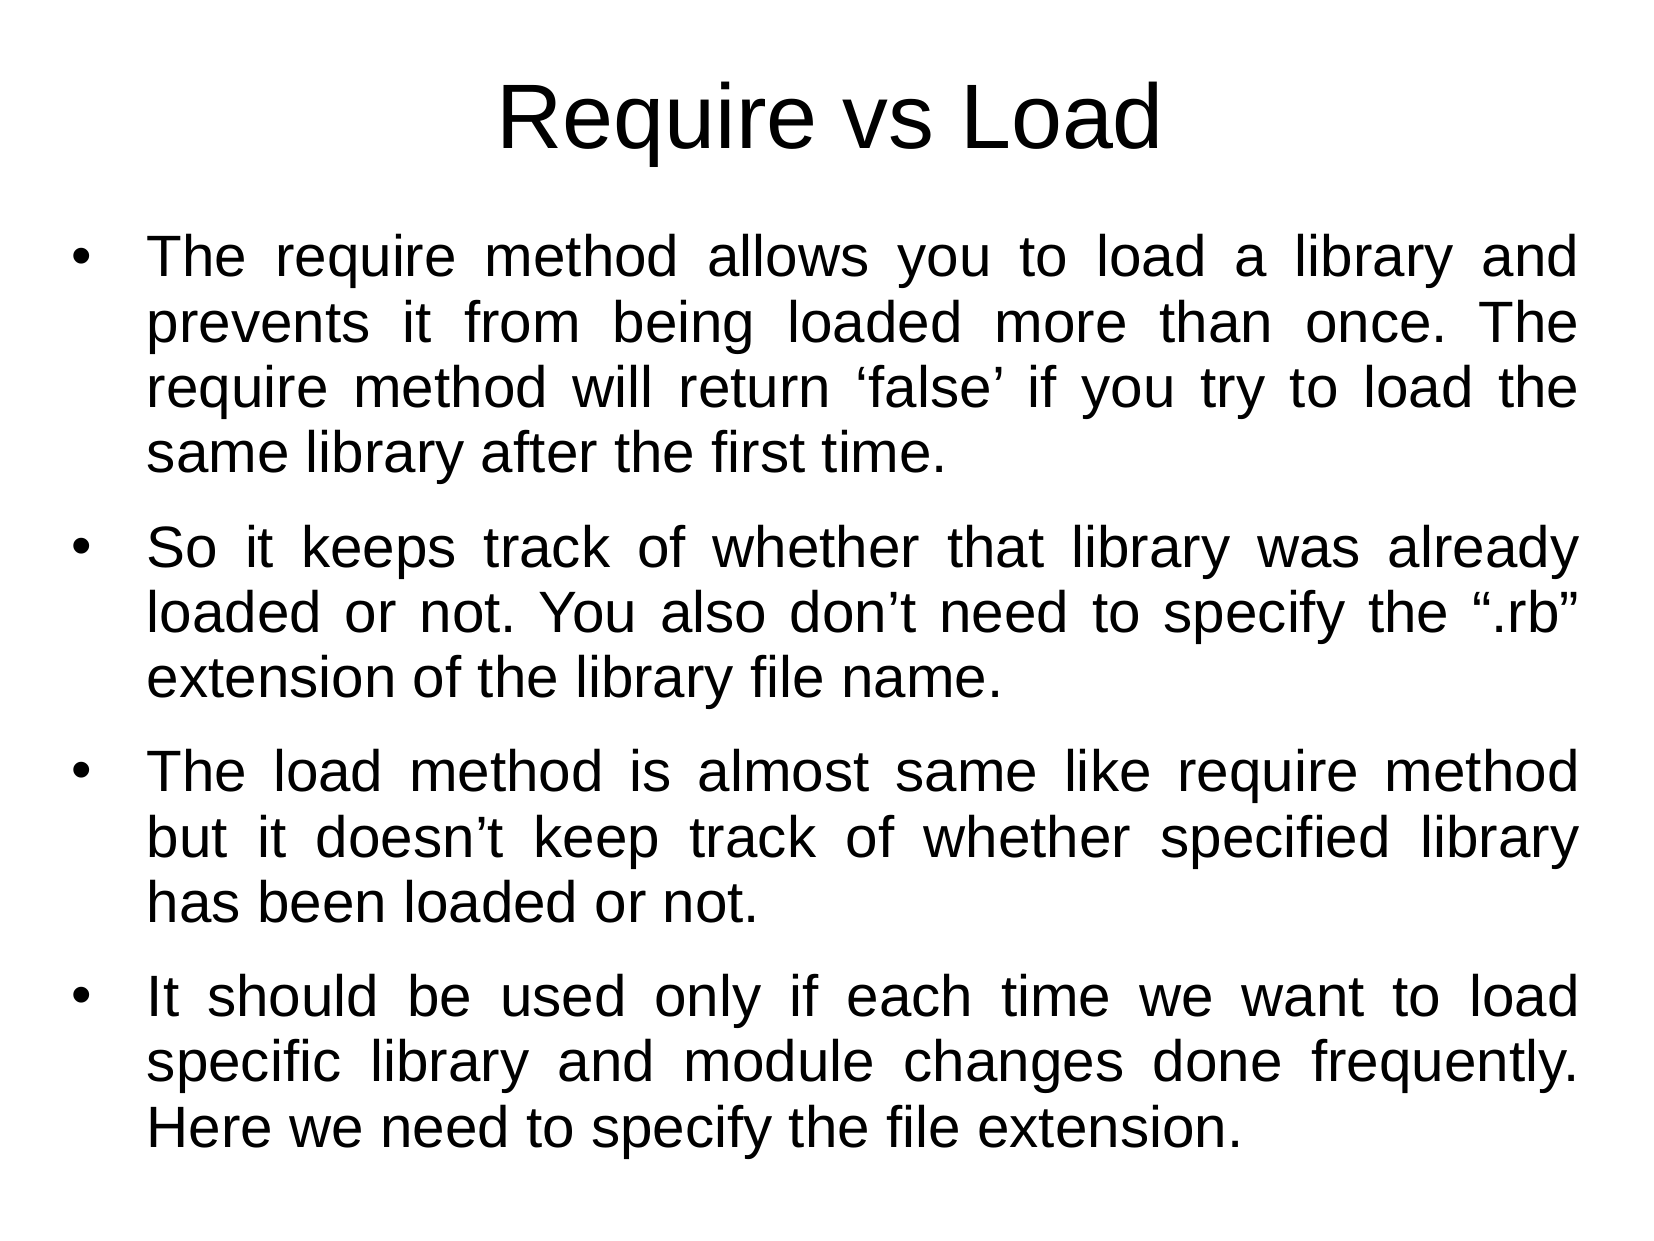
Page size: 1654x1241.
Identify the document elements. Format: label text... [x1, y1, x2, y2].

text_box Require vs Load [86, 59, 1575, 217]
text_box The require method allows you to load a library and prevents it from being loaded more than once. The require method will return ‘false’ if you try to load the same library after the first time. So it keeps track of whether that library was already loaded or not. You also don’t need to specify the “.rb” extension of the library file name. The load method is almost same like require method but it doesn’t keep track of whether specified library has been loaded or not. It should be used only if each time we want to load specific library and module changes done frequently. Here we need to specify the file extension. [33, 217, 1597, 1170]
